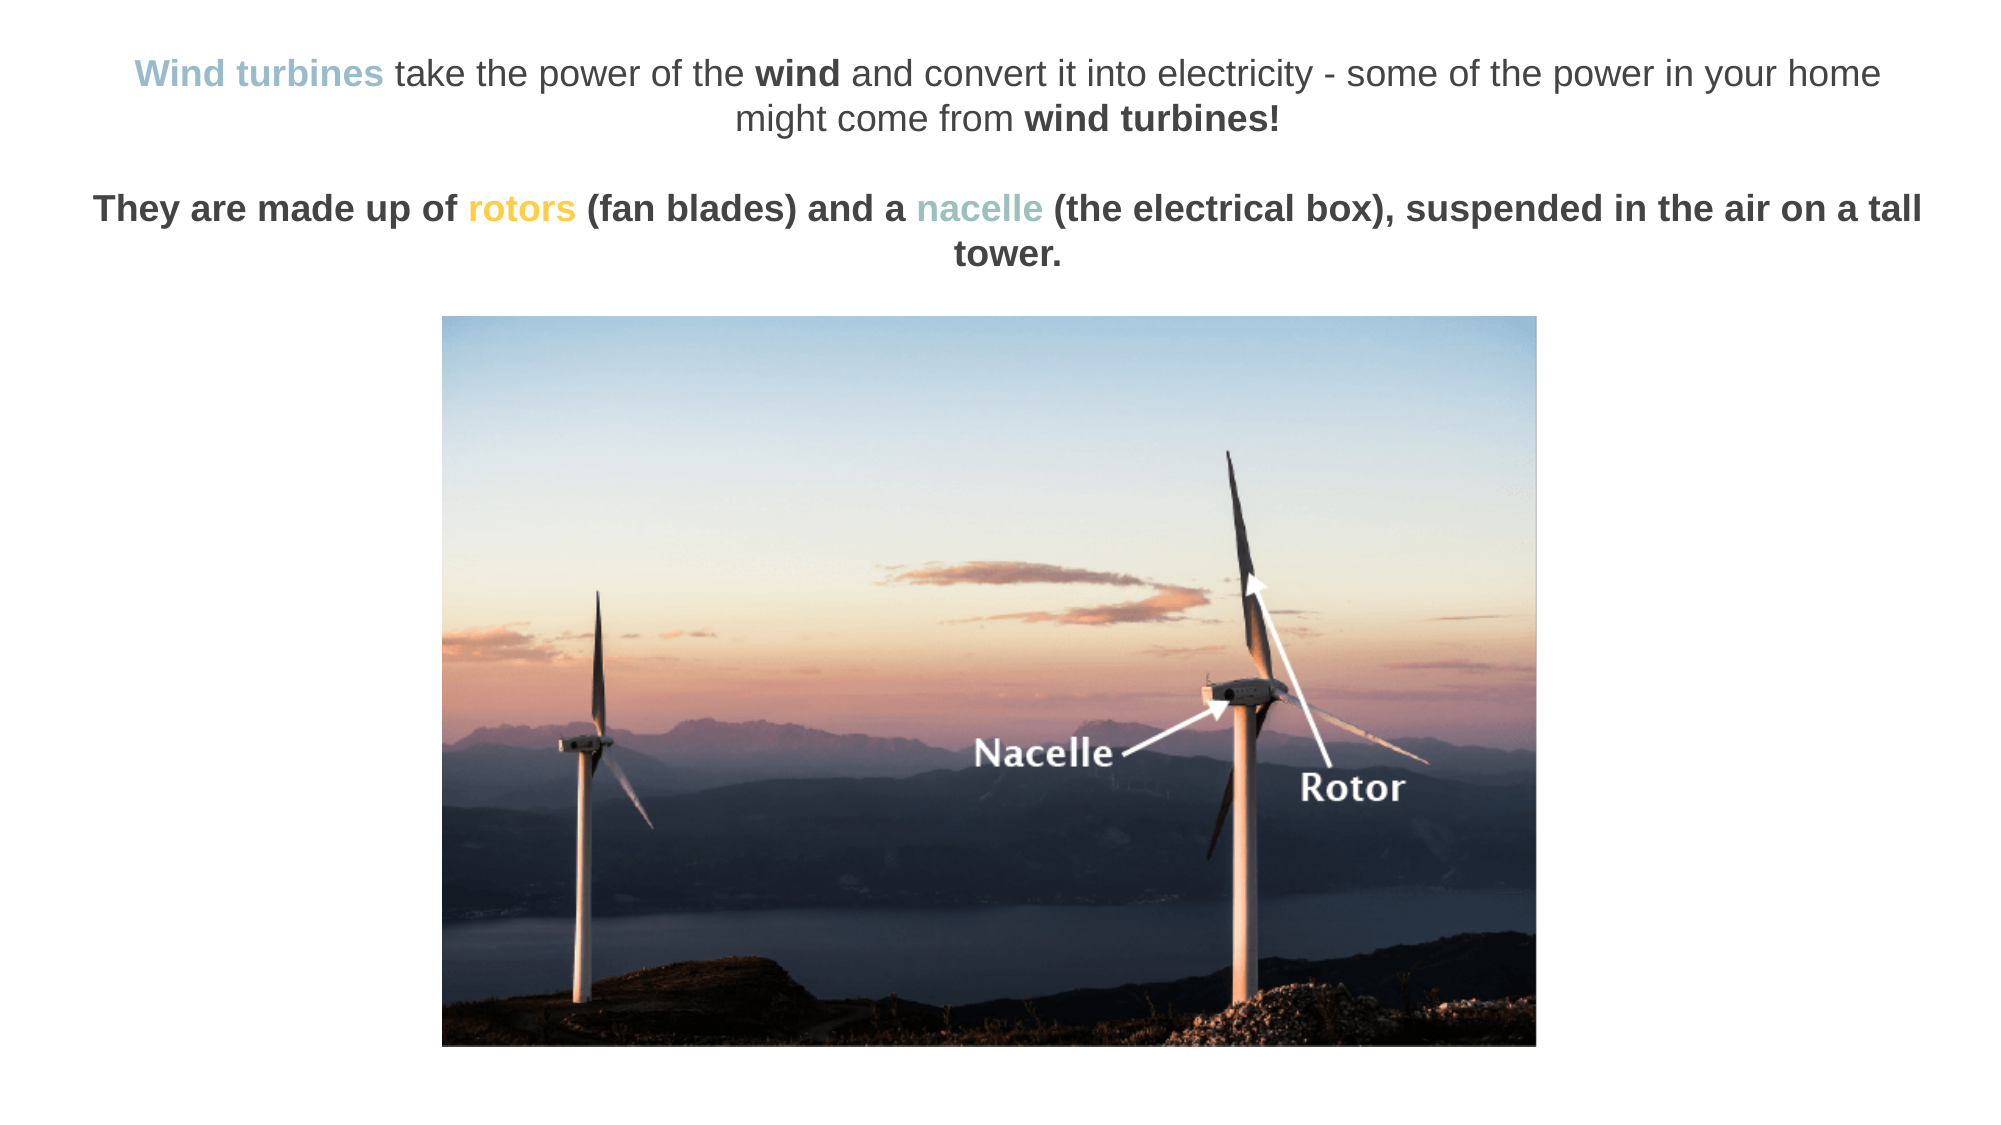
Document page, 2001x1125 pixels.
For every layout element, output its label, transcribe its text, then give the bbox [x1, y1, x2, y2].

text_box Wind turbines take the power of the wind and convert it into electricity - some of the power in your home might come from wind turbines! They are made up of rotors (fan blades) and a nacelle (the electrical box), suspended in the air on a tall tower. [70, 41, 1946, 282]
picture [442, 316, 1538, 1047]
